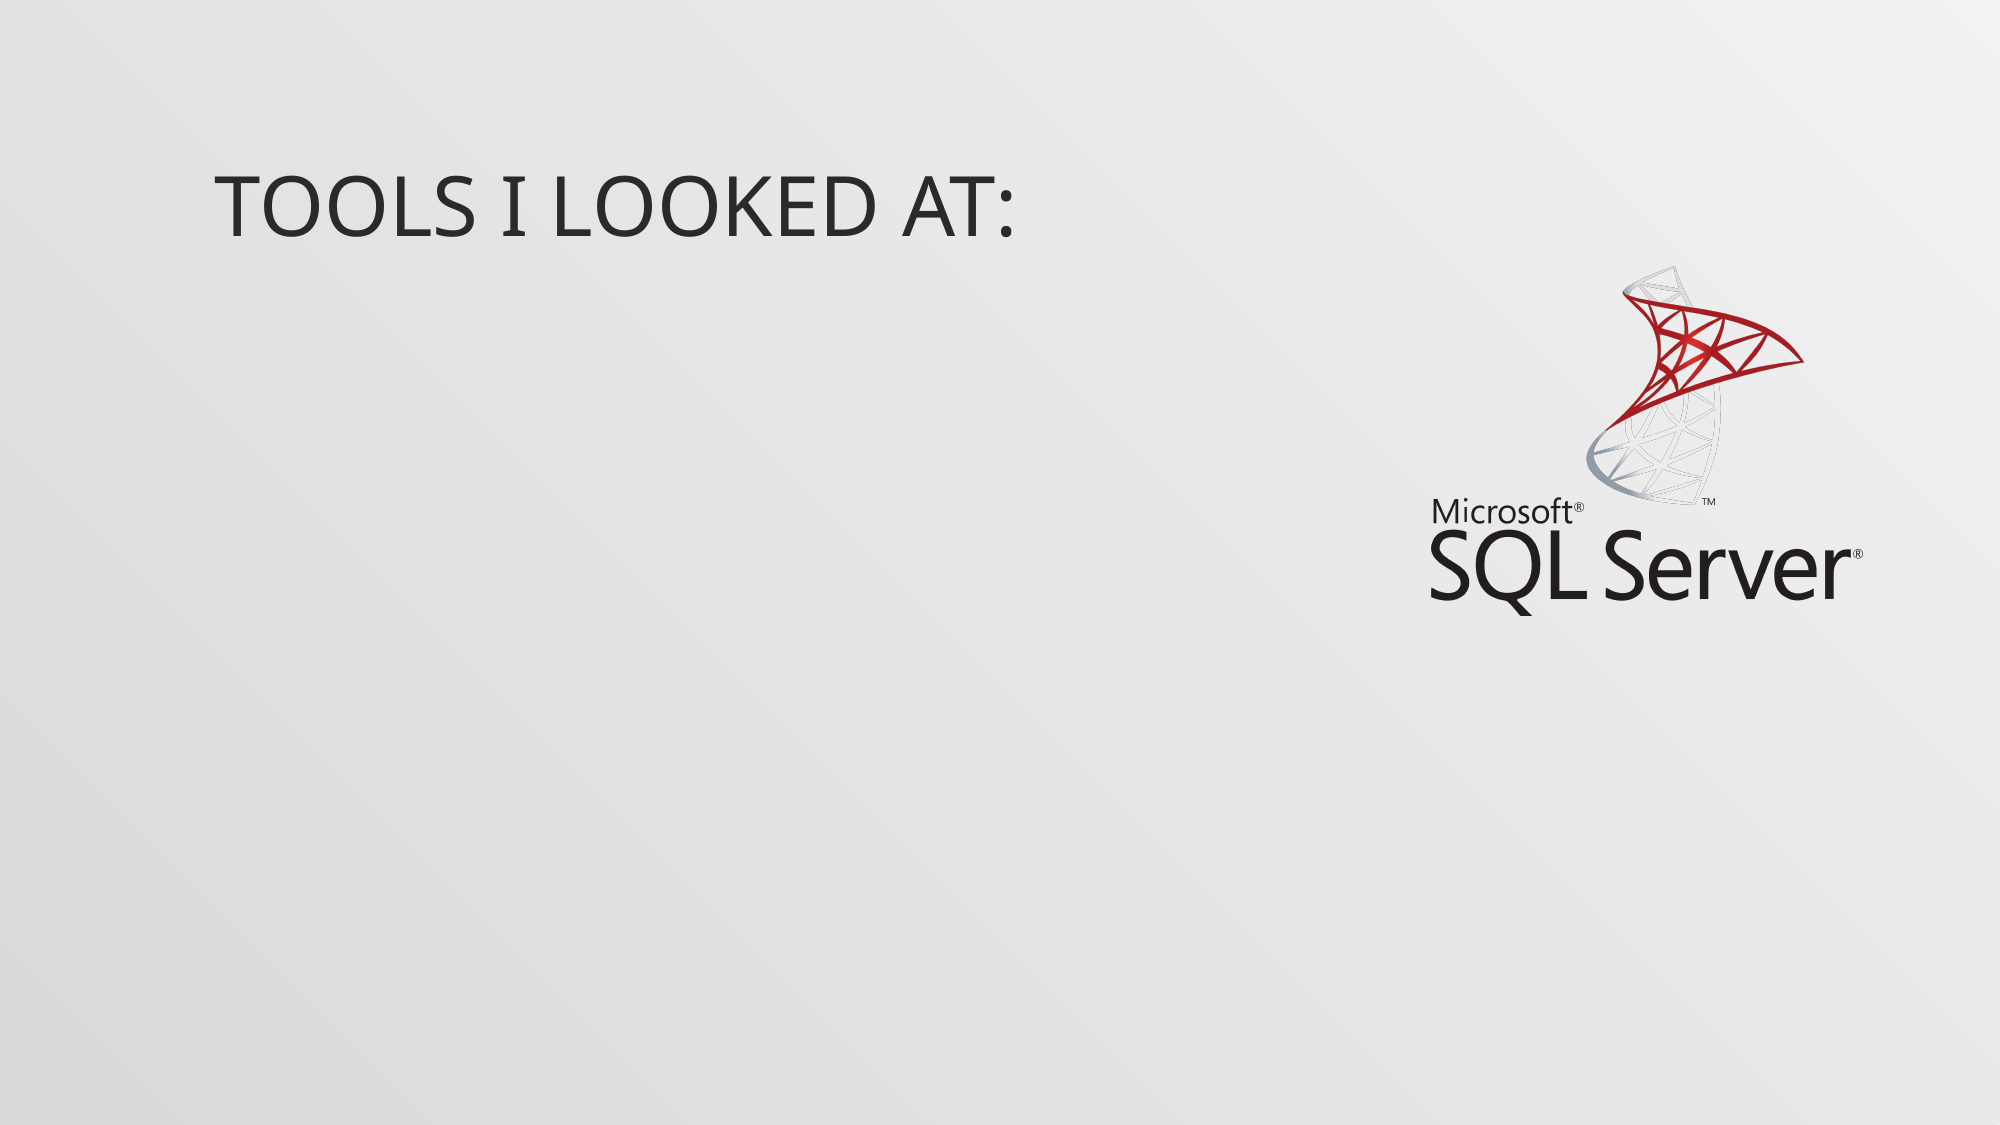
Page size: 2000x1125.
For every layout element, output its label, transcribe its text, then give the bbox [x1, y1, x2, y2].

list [1430, 266, 1862, 616]
title tools I looked at: [199, 45, 1800, 263]
